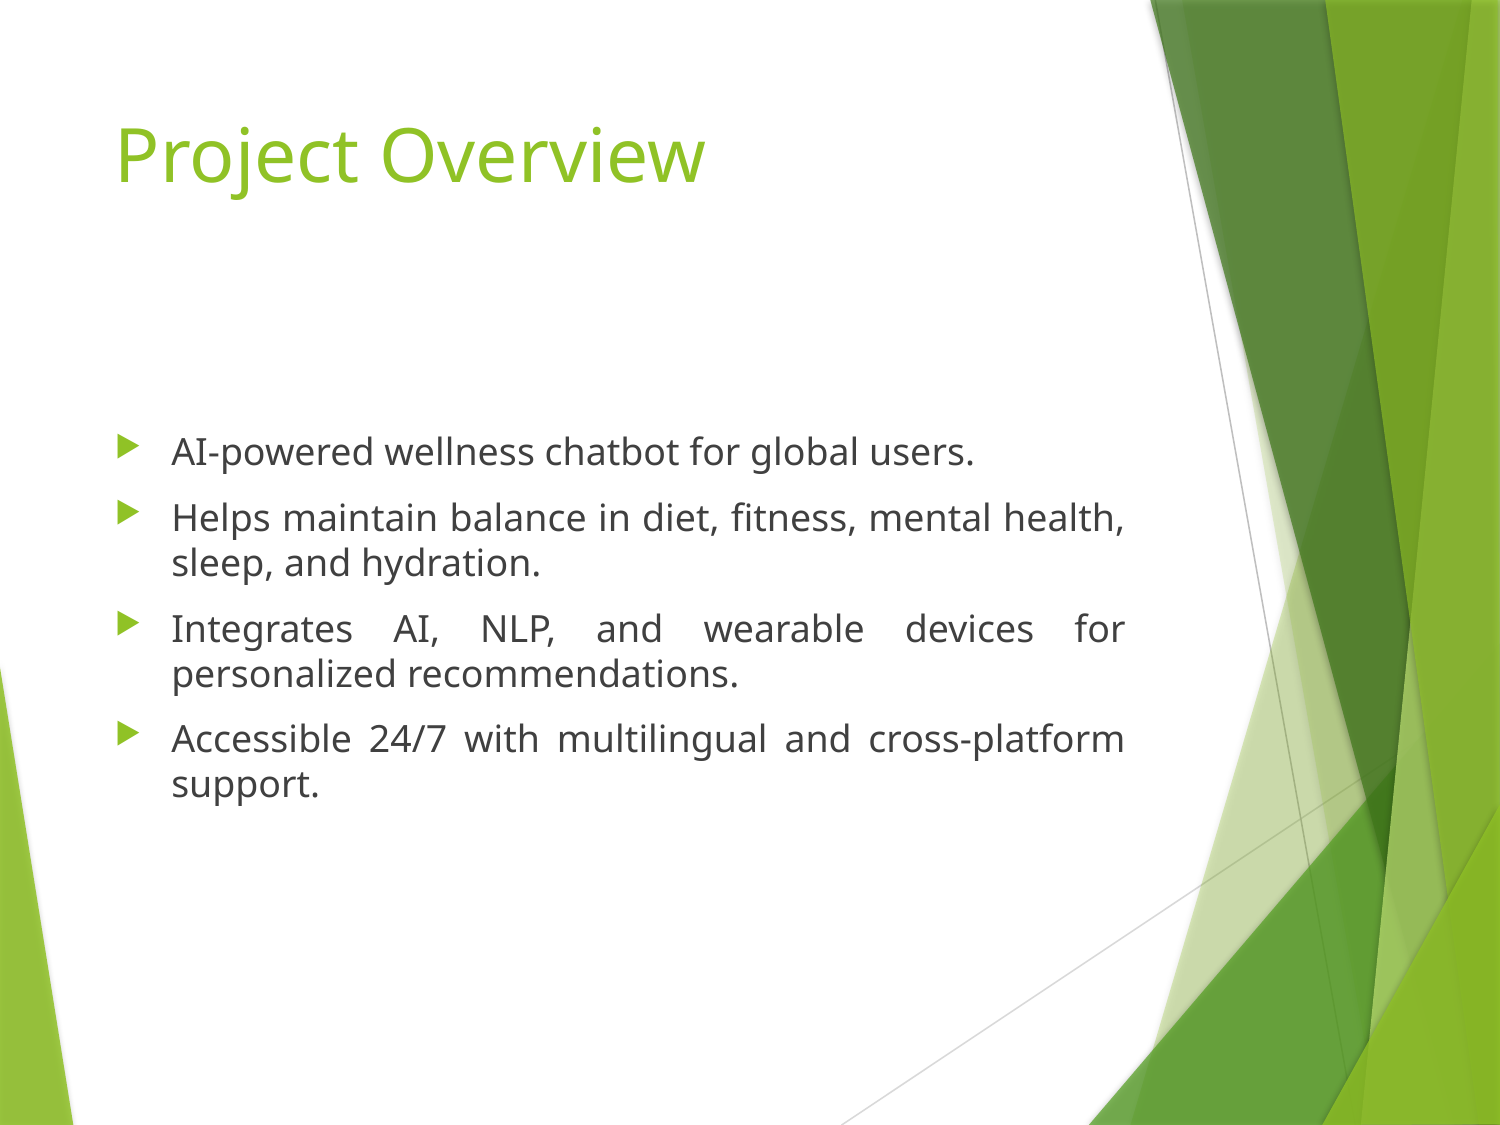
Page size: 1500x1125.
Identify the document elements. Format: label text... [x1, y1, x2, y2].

list AI-powered wellness chatbot for global users. Helps maintain balance in diet, fitness, mental health, sleep, and hydration. Integrates AI, NLP, and wearable devices for personalized recommendations. Accessible 24/7 with multilingual and cross-platform support. [99, 354, 1142, 992]
title Project Overview [99, 99, 1142, 317]
